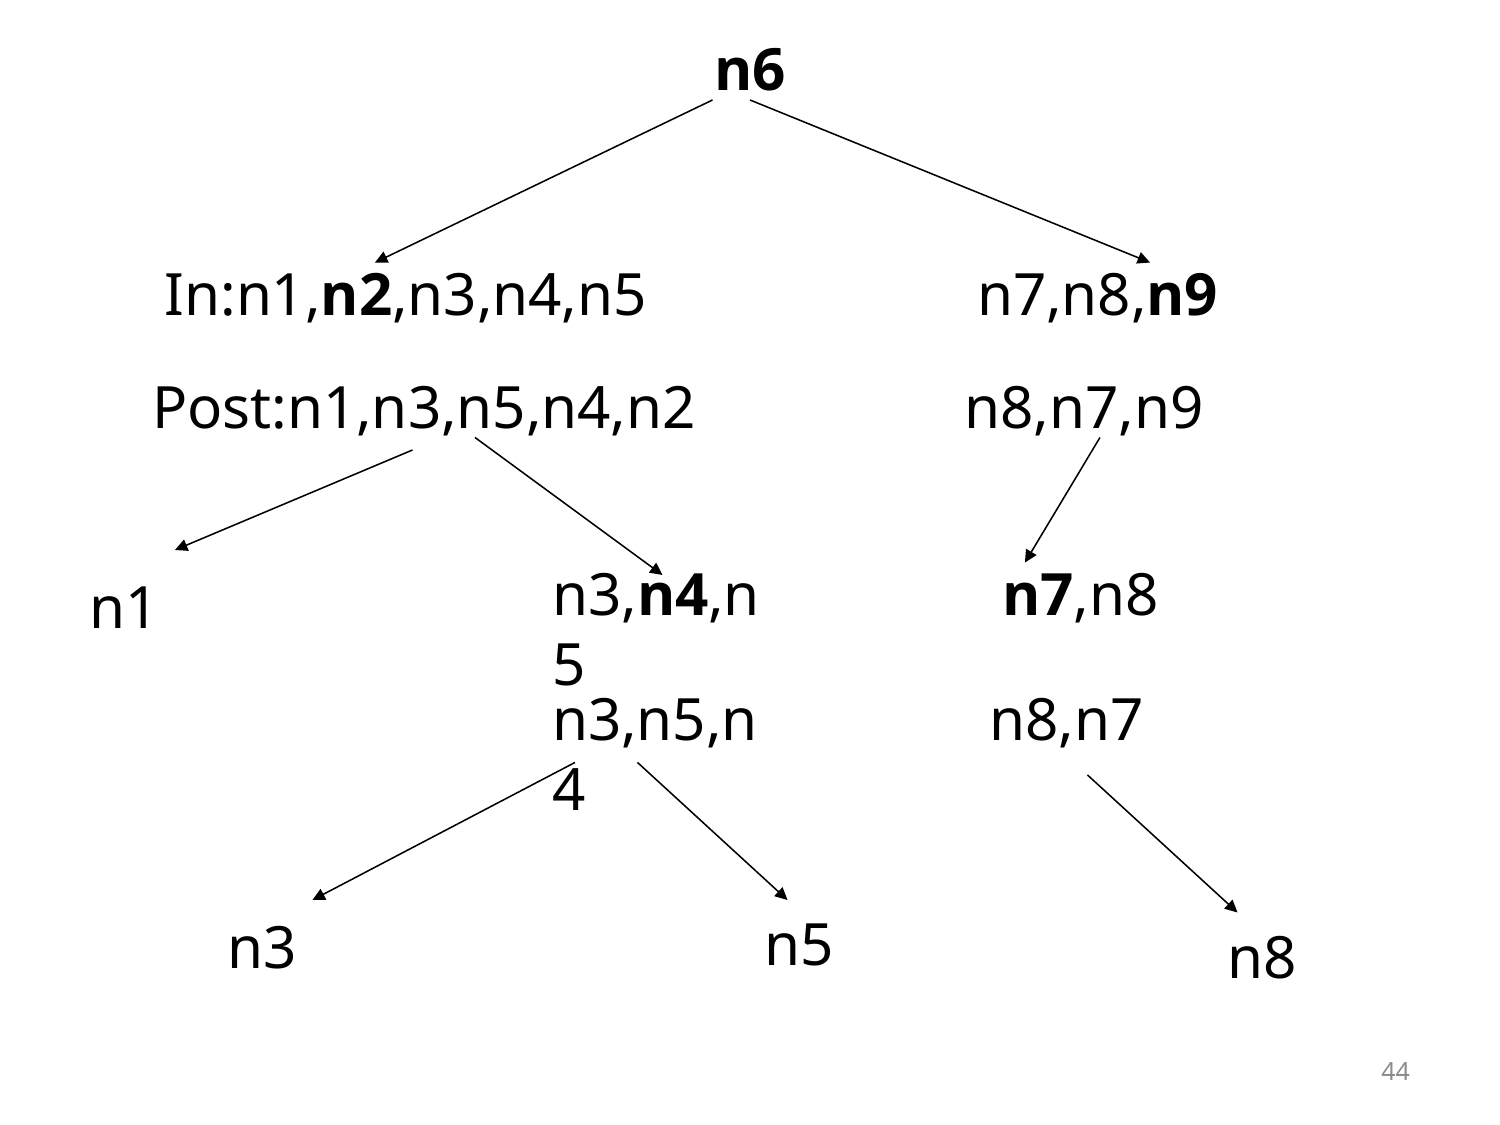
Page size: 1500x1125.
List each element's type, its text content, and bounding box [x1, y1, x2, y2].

text_box Post:n1,n3,n5,n4,n2 [137, 362, 763, 448]
text_box n3,n5,n4 [537, 674, 800, 830]
text_box [1024, 437, 1101, 563]
text_box n5 [750, 900, 850, 985]
text_box n3 [212, 902, 313, 988]
text_box n8 [1212, 912, 1313, 998]
text_box [1087, 774, 1238, 913]
text_box n7,n8 [987, 549, 1200, 635]
text_box n8,n7 [974, 675, 1188, 760]
text_box [312, 762, 576, 901]
text_box In:n1,n2,n3,n4,n5 [150, 249, 775, 335]
text_box n8,n7,n9 [949, 362, 1250, 448]
text_box n1 [75, 562, 175, 648]
slide_number 44 [1074, 1042, 1425, 1103]
text_box [375, 99, 713, 263]
text_box n7,n8,n9 [962, 249, 1263, 335]
text_box [174, 449, 413, 551]
text_box n6 [699, 24, 825, 110]
text_box [637, 762, 788, 901]
text_box [749, 99, 1150, 264]
text_box n3,n4,n5 [537, 549, 800, 674]
text_box [474, 437, 663, 575]
